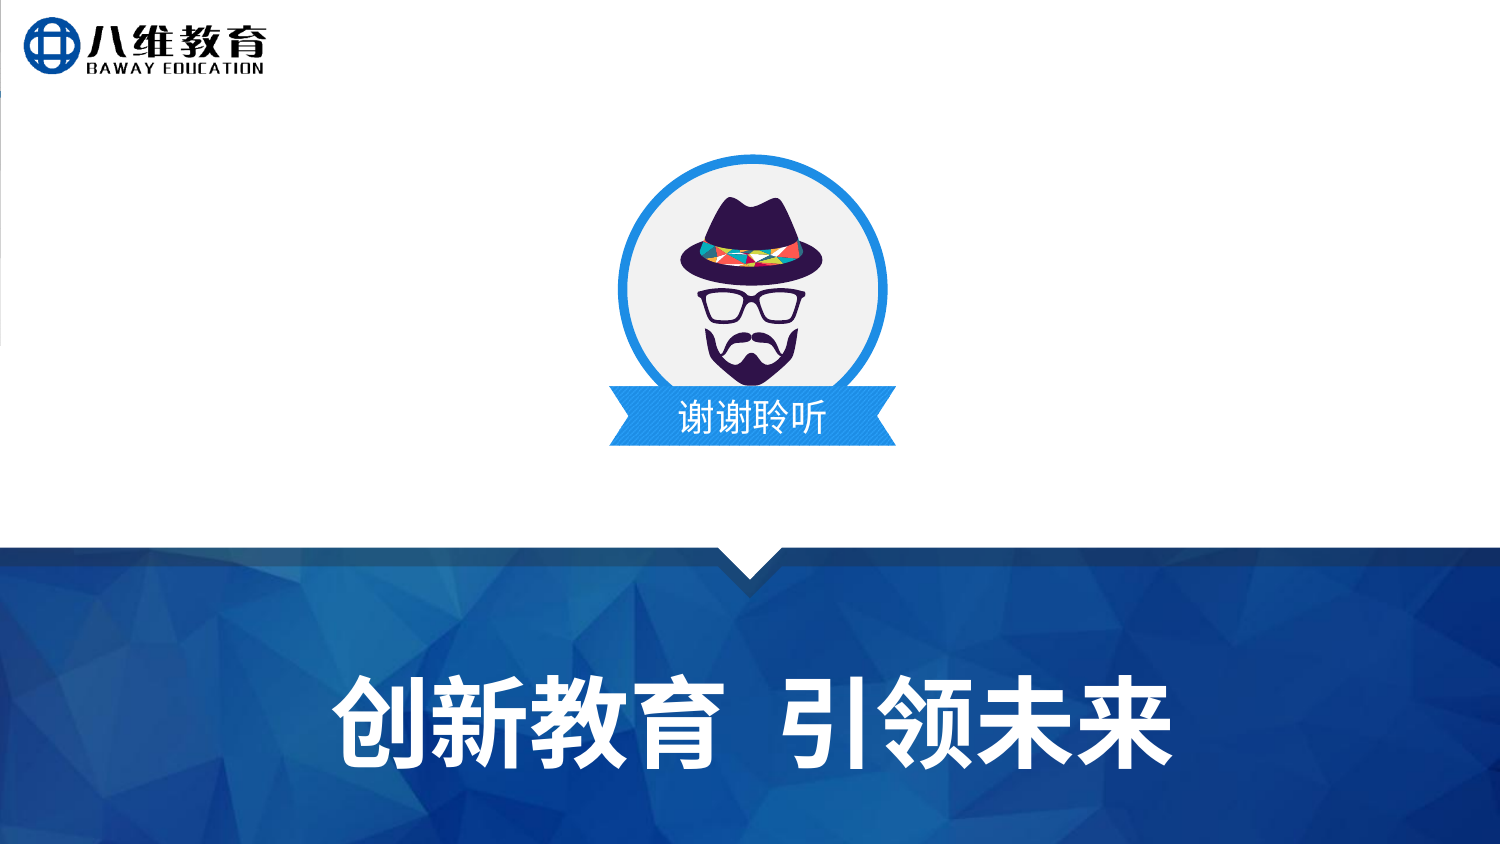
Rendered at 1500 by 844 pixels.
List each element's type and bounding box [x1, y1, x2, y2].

text_box [622, 159, 883, 420]
picture [17, 14, 272, 80]
picture [0, 599, 1500, 844]
text_box [0, 0, 1500, 599]
